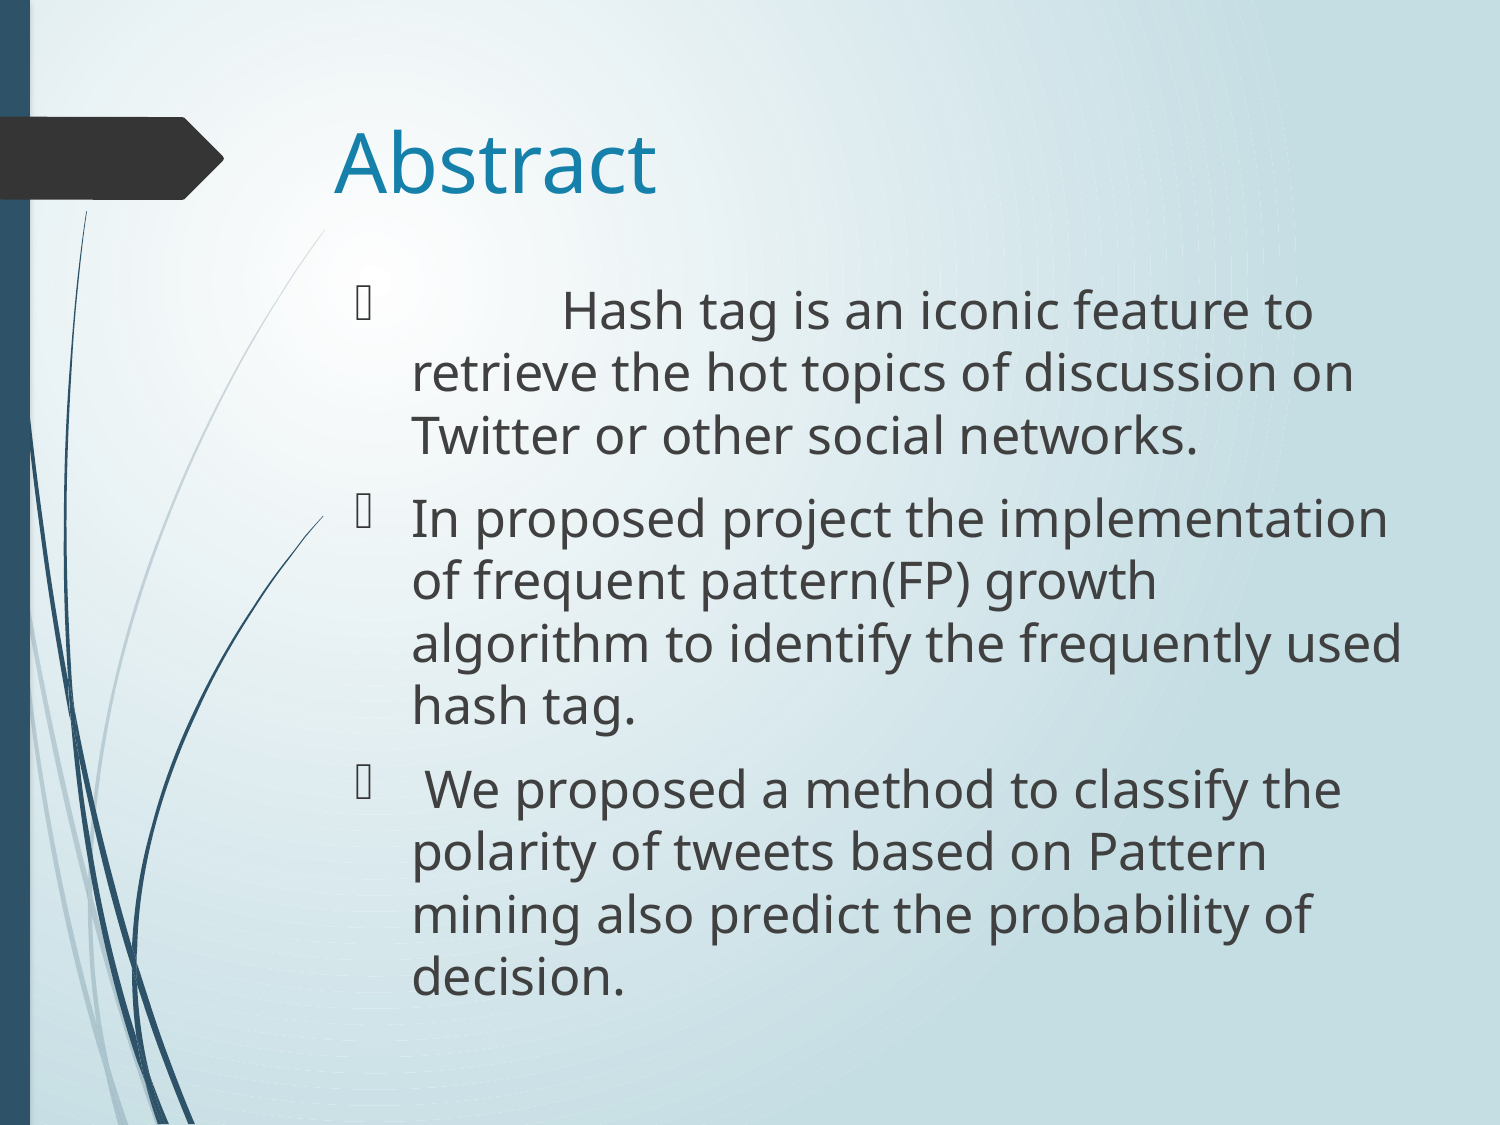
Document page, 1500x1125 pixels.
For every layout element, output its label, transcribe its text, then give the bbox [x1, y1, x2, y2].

title Abstract [319, 102, 1400, 313]
list Hash tag is an iconic feature to retrieve the hot topics of discussion on Twitter or other social networks. In proposed project the implementation of frequent pattern(FP) growth algorithm to identify the frequently used hash tag. We proposed a method to classify the polarity of tweets based on Pattern mining also predict the probability of decision. [339, 269, 1422, 1085]
